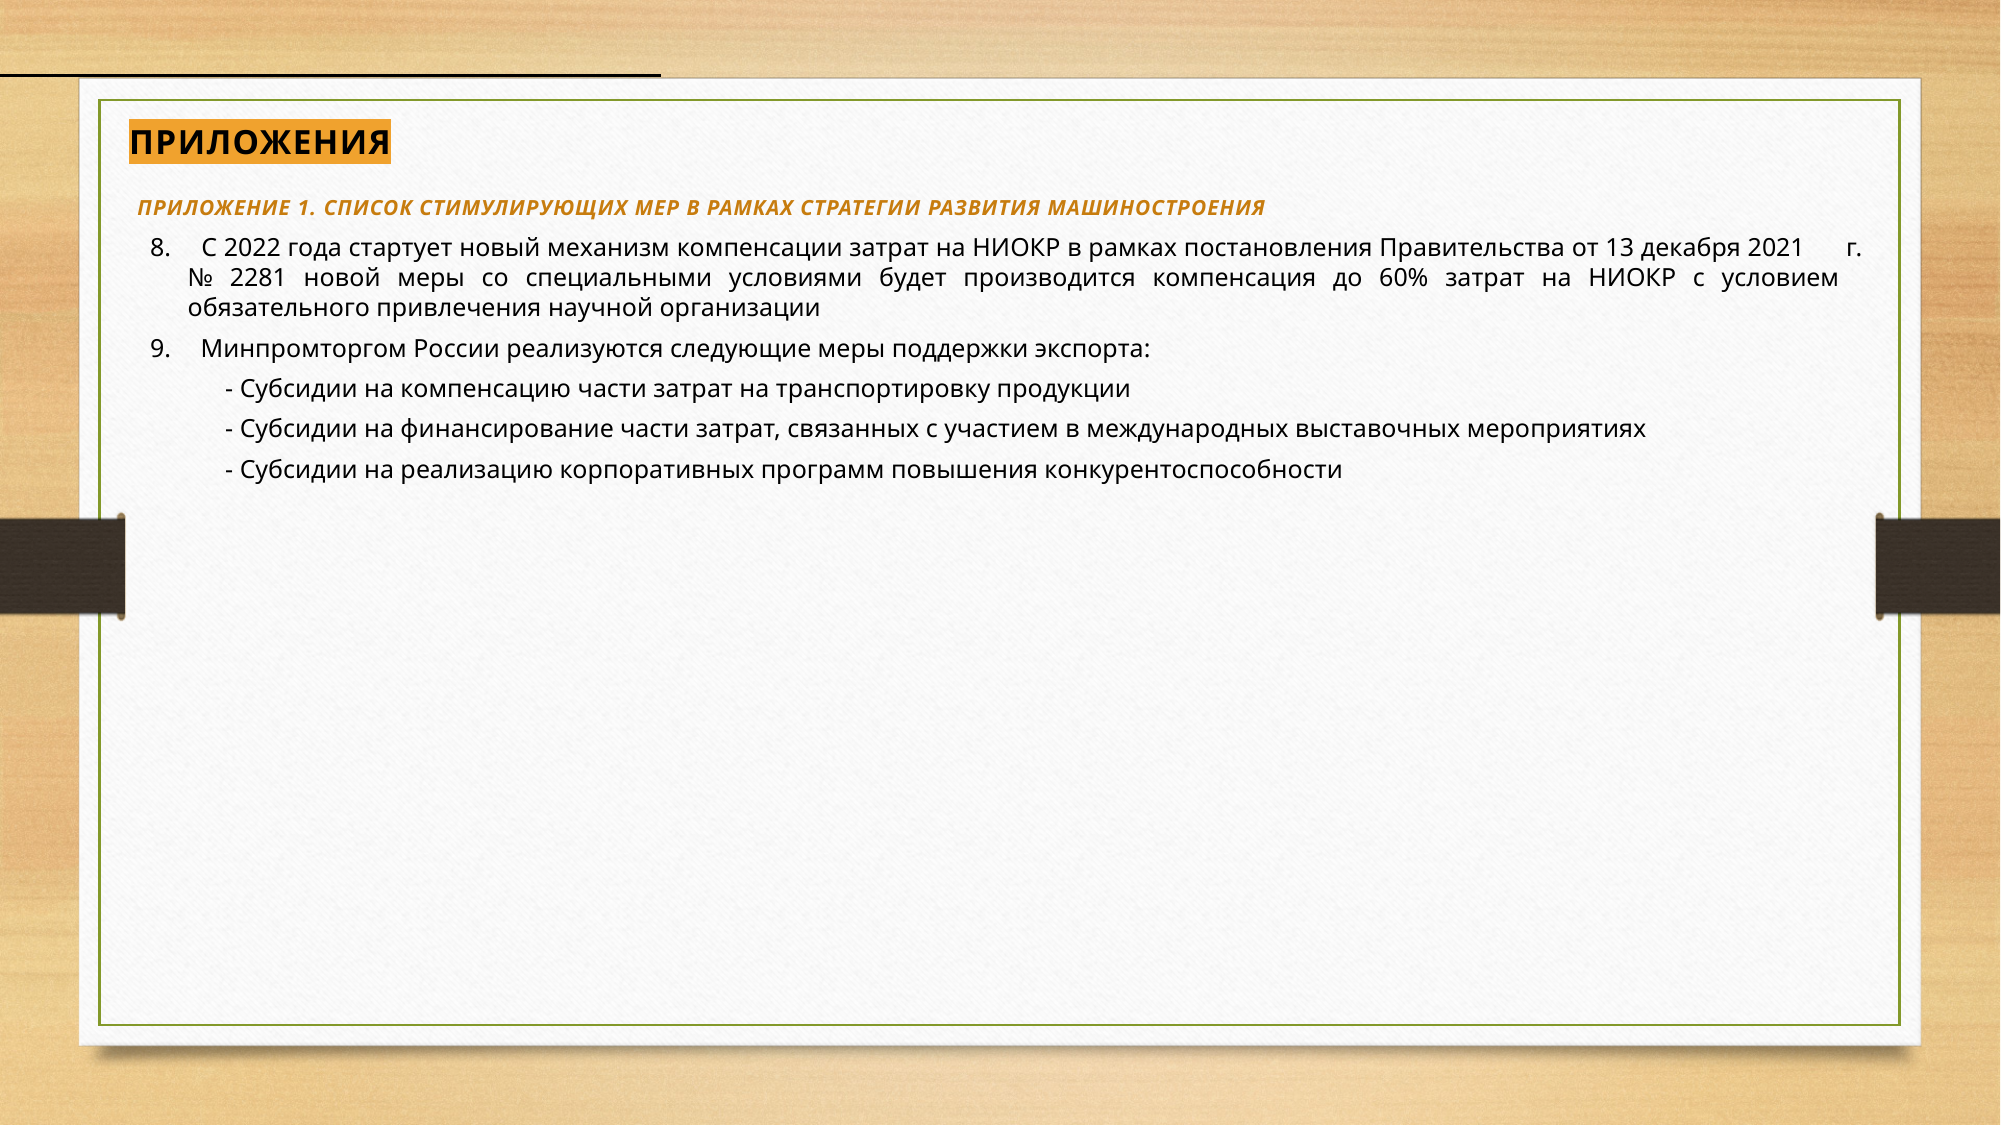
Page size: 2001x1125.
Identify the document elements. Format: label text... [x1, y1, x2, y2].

picture [0, 0, 2001, 1125]
text_box С 2022 года стартует новый механизм компенсации затрат на НИОКР в рамках постановления Правительства от 13 декабря 2021 г. № 2281 новой меры со специальными условиями будет производится компенсация до 60% затрат на НИОКР с условием обязательного привлечения научной организации Минпромторгом России реализуются следующие меры поддержки экспорта: - Субсидии на компенсацию части затрат на транспортировку продукции - Субсидии на финансирование части затрат, связанных с участием в международных выставочных мероприятиях - Субсидии на реализацию корпоративных программ повышения конкурентоспособности [135, 224, 1878, 491]
text_box Приложения [114, 113, 1885, 169]
text_box Приложение 1. Список стимулирующих мер в рамках Стратегии развития машиностроения [122, 183, 1878, 227]
